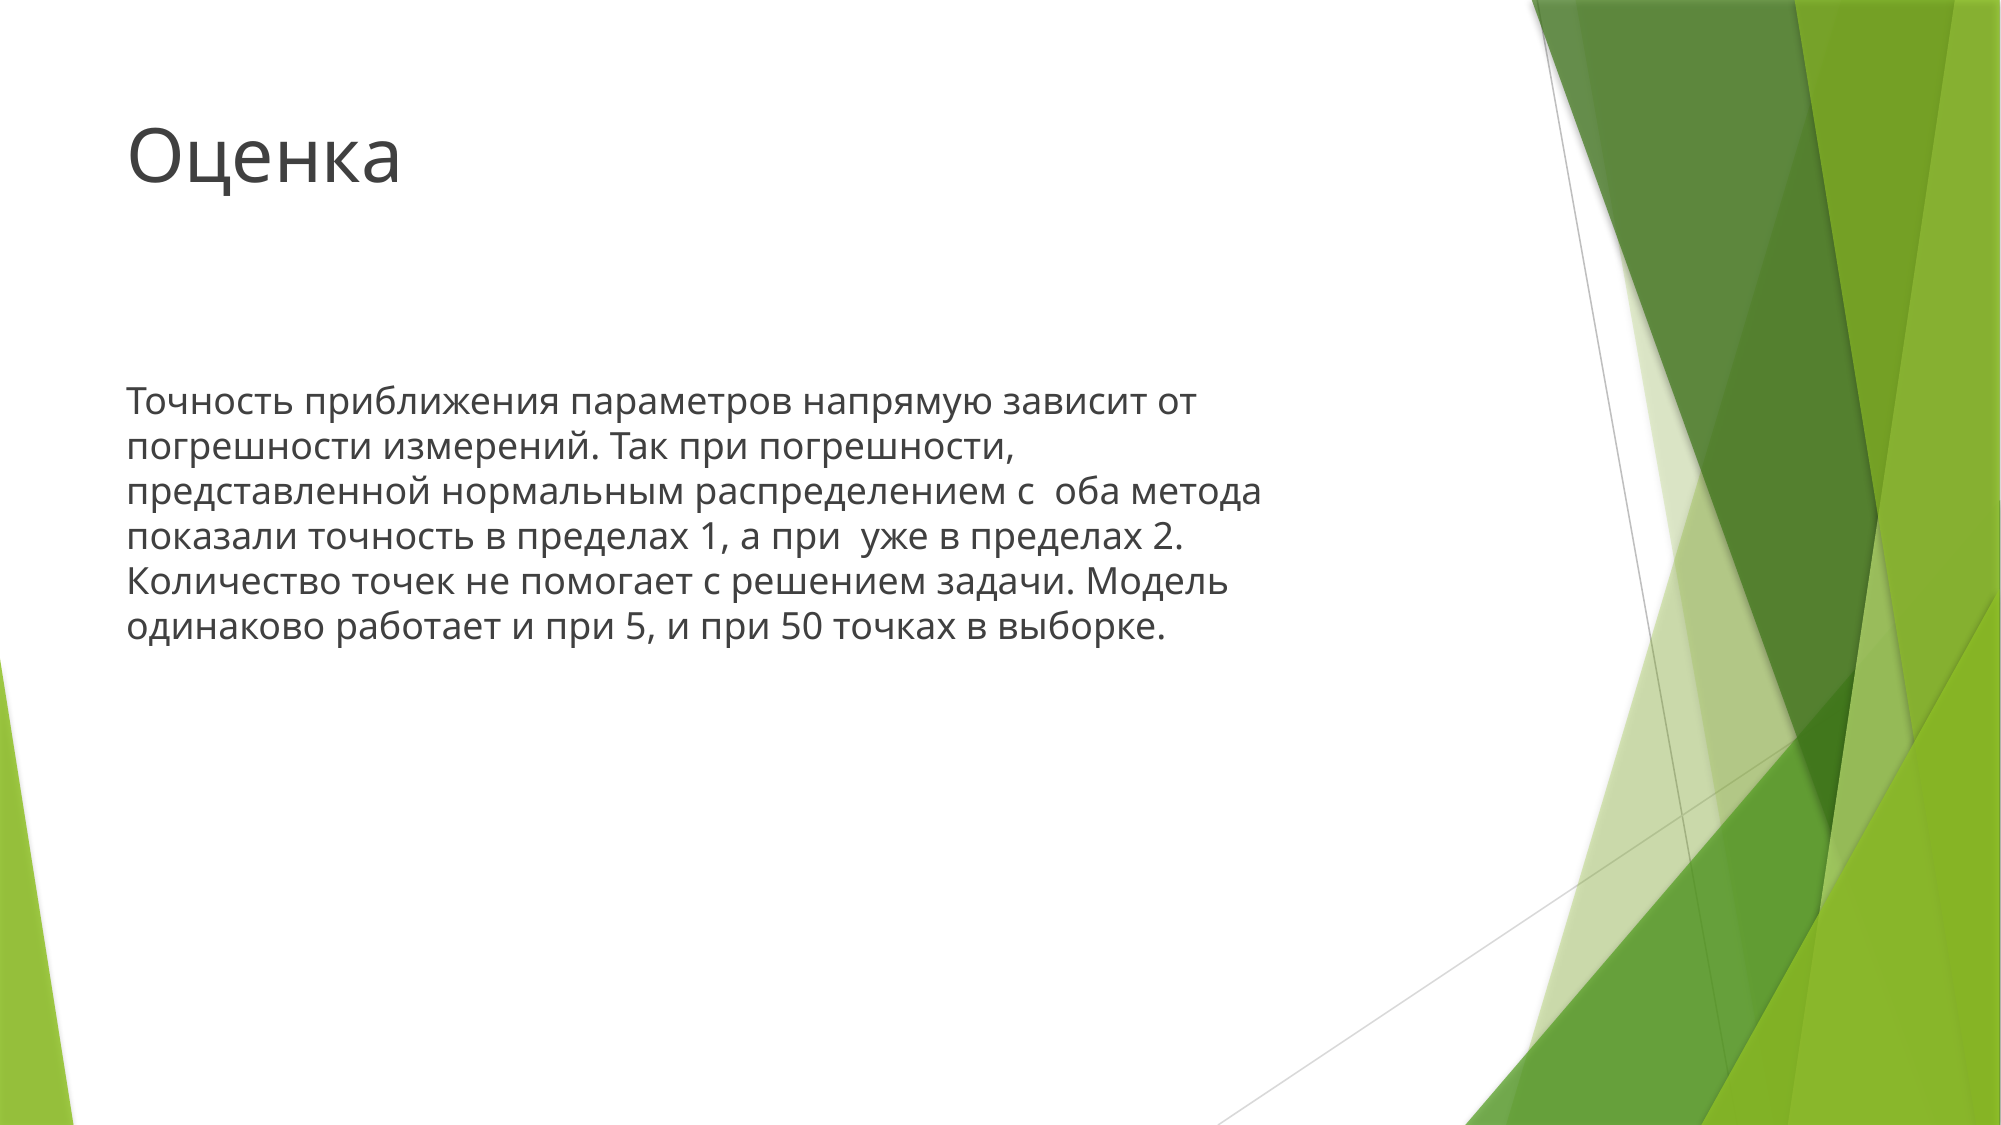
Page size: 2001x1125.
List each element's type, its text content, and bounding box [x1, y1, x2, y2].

title Оценка [111, 99, 1522, 317]
